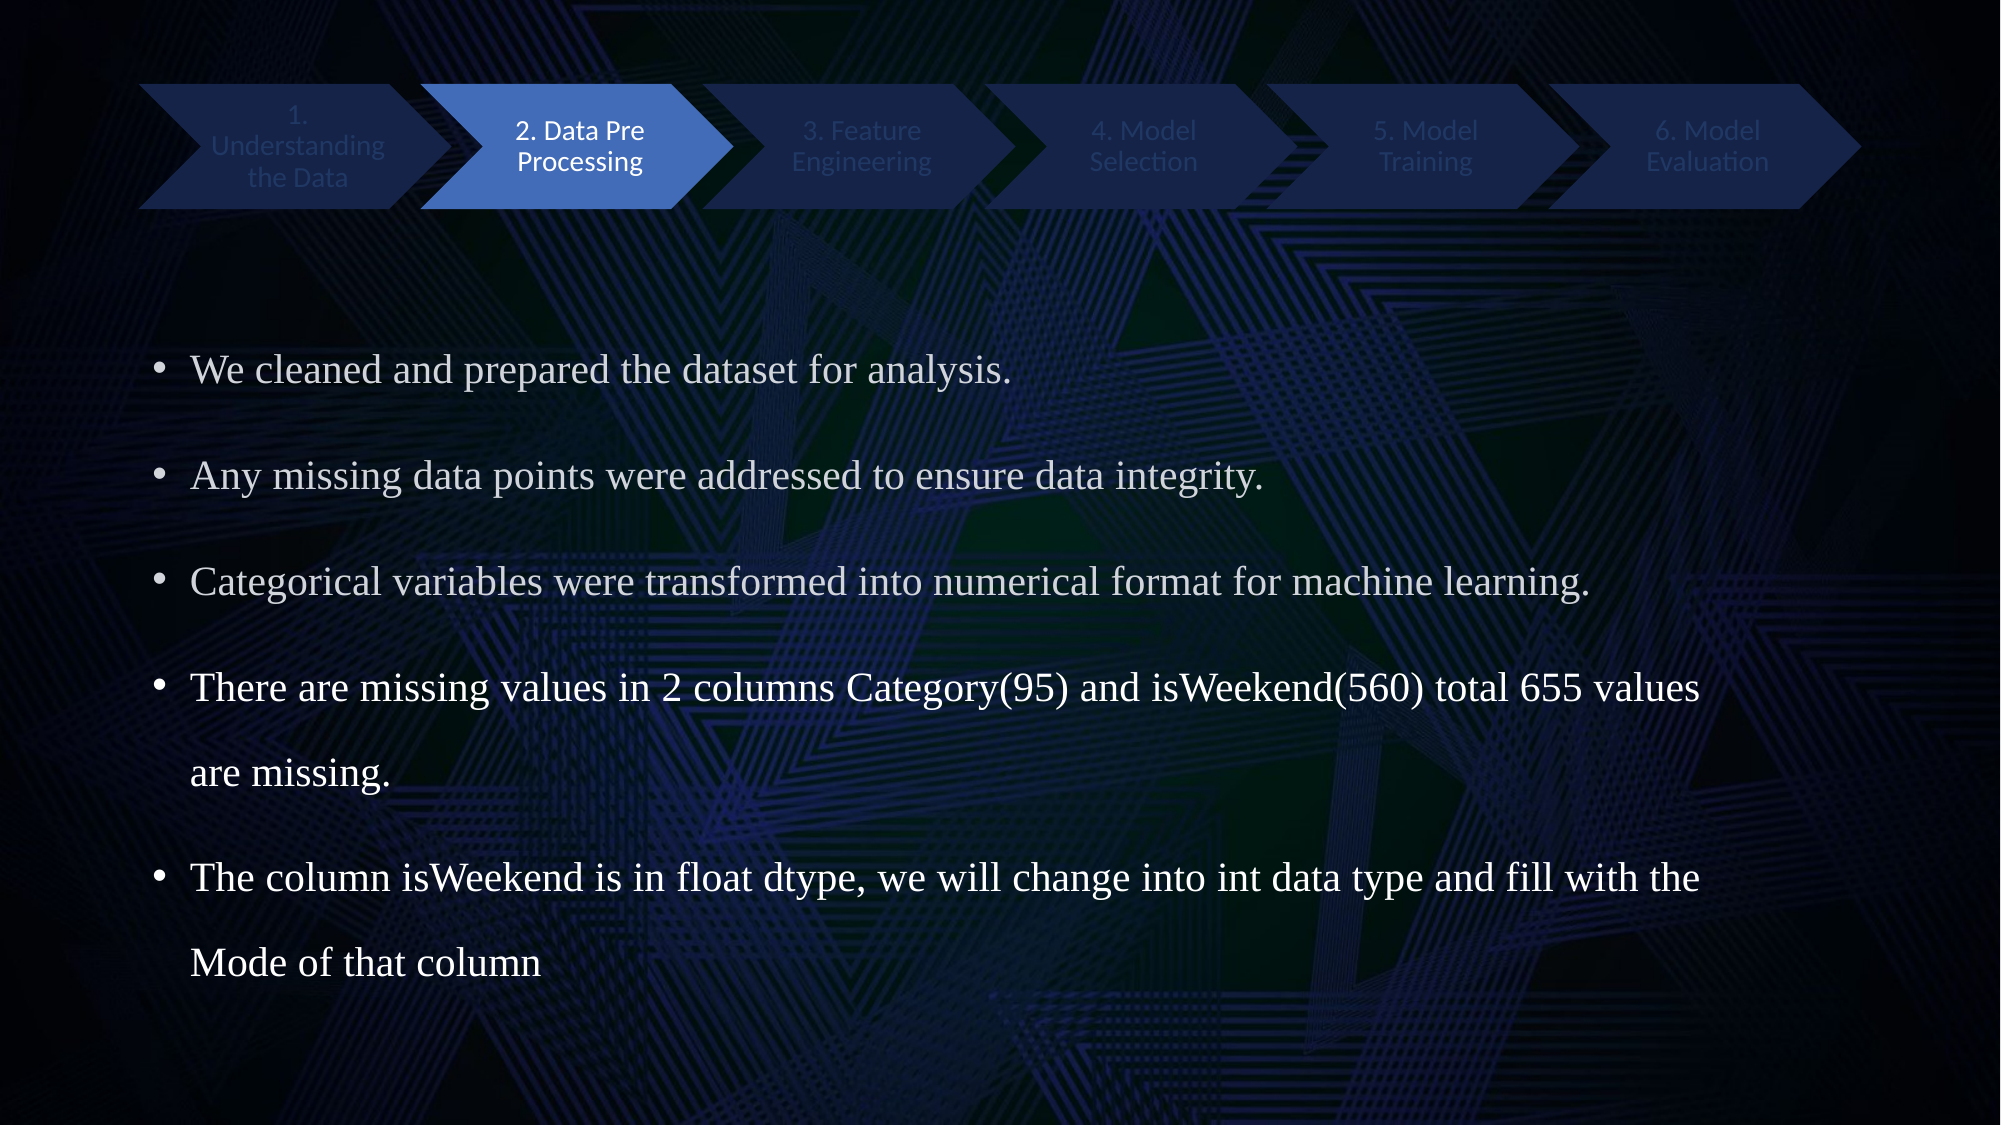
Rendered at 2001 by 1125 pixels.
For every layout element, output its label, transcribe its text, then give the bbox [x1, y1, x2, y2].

picture [0, 0, 2001, 1125]
text_box We cleaned and prepared the dataset for analysis. Any missing data points were addressed to ensure data integrity. Categorical variables were transformed into numerical format for machine learning. There are missing values in 2 columns Category(95) and isWeekend(560) total 655 values are missing. The column isWeekend is in float dtype, we will change into int data type and fill with the Mode of that column [137, 299, 1717, 1023]
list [137, 37, 1863, 256]
